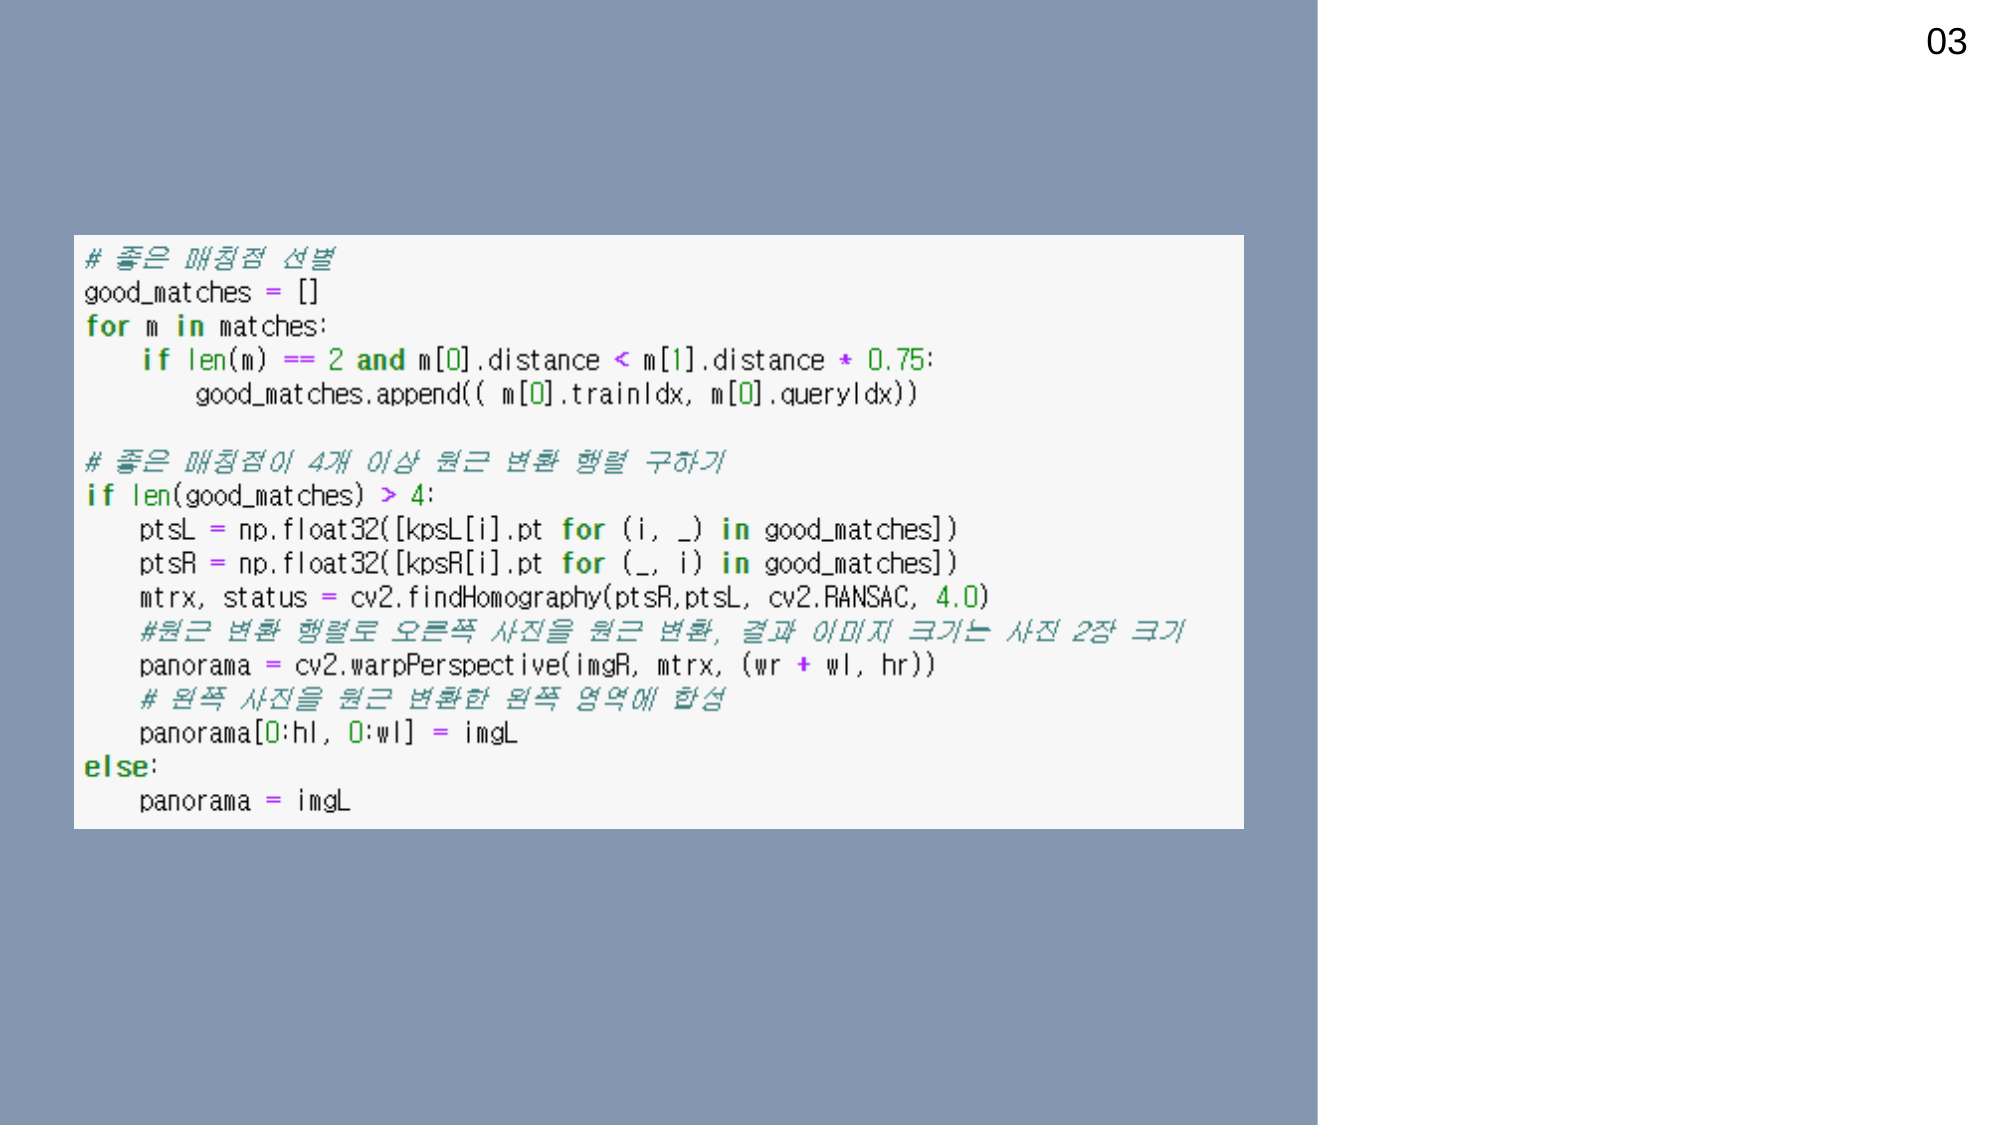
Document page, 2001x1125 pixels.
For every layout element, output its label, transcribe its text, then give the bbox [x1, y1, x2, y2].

picture [74, 235, 1244, 829]
text_box 03 [1911, 10, 2000, 70]
text_box [0, 0, 1319, 1125]
